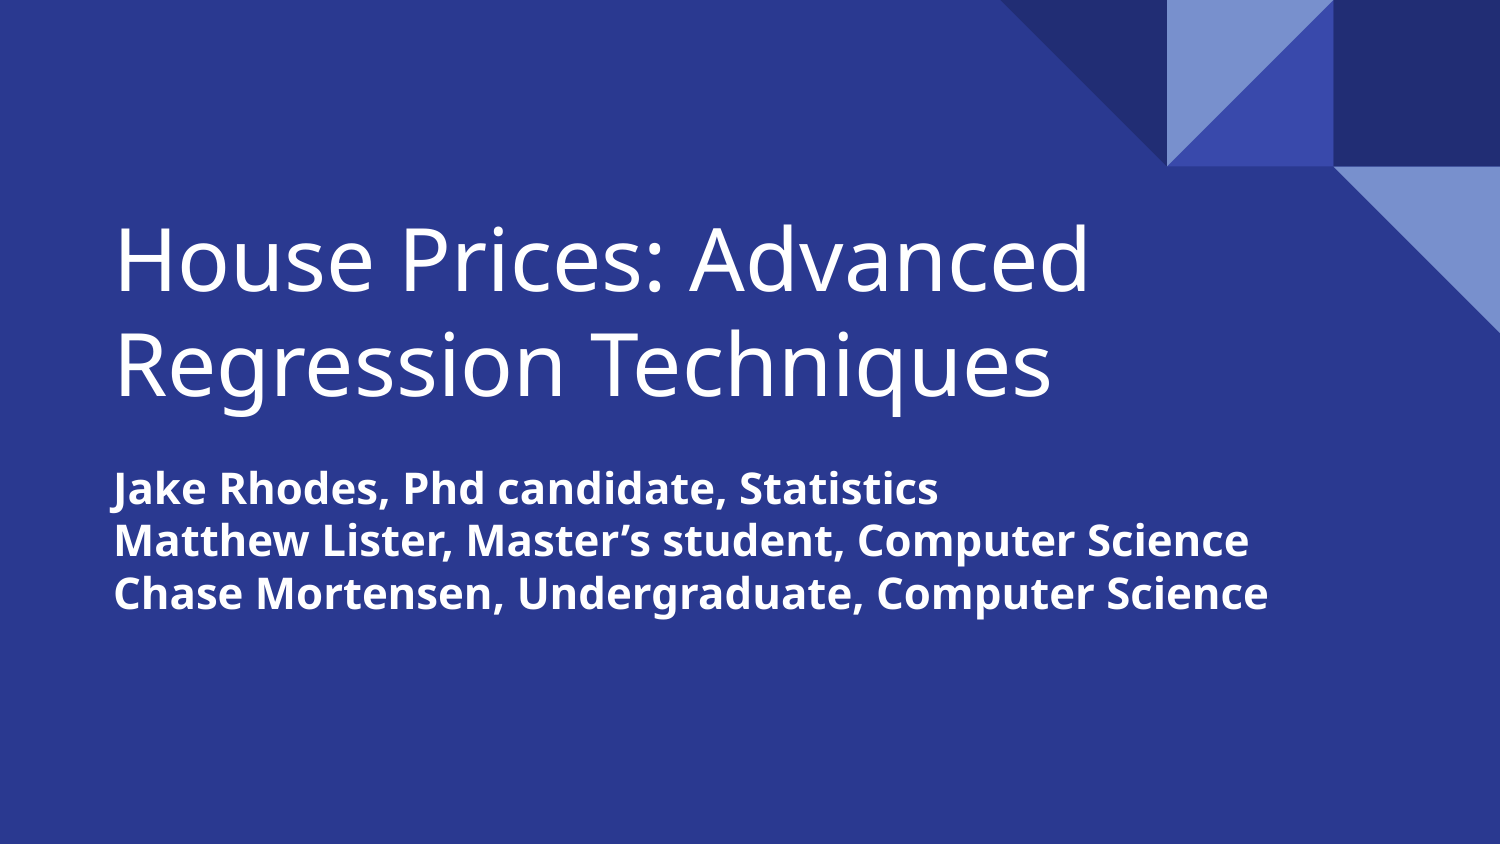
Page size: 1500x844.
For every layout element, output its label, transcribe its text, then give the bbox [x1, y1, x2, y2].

title House Prices: Advanced Regression Techniques [98, 291, 1447, 429]
subtitle Jake Rhodes, Phd candidate, Statistics Matthew Lister, Master’s student, Computer Science Chase Mortensen, Undergraduate, Computer Science [98, 445, 1447, 517]
